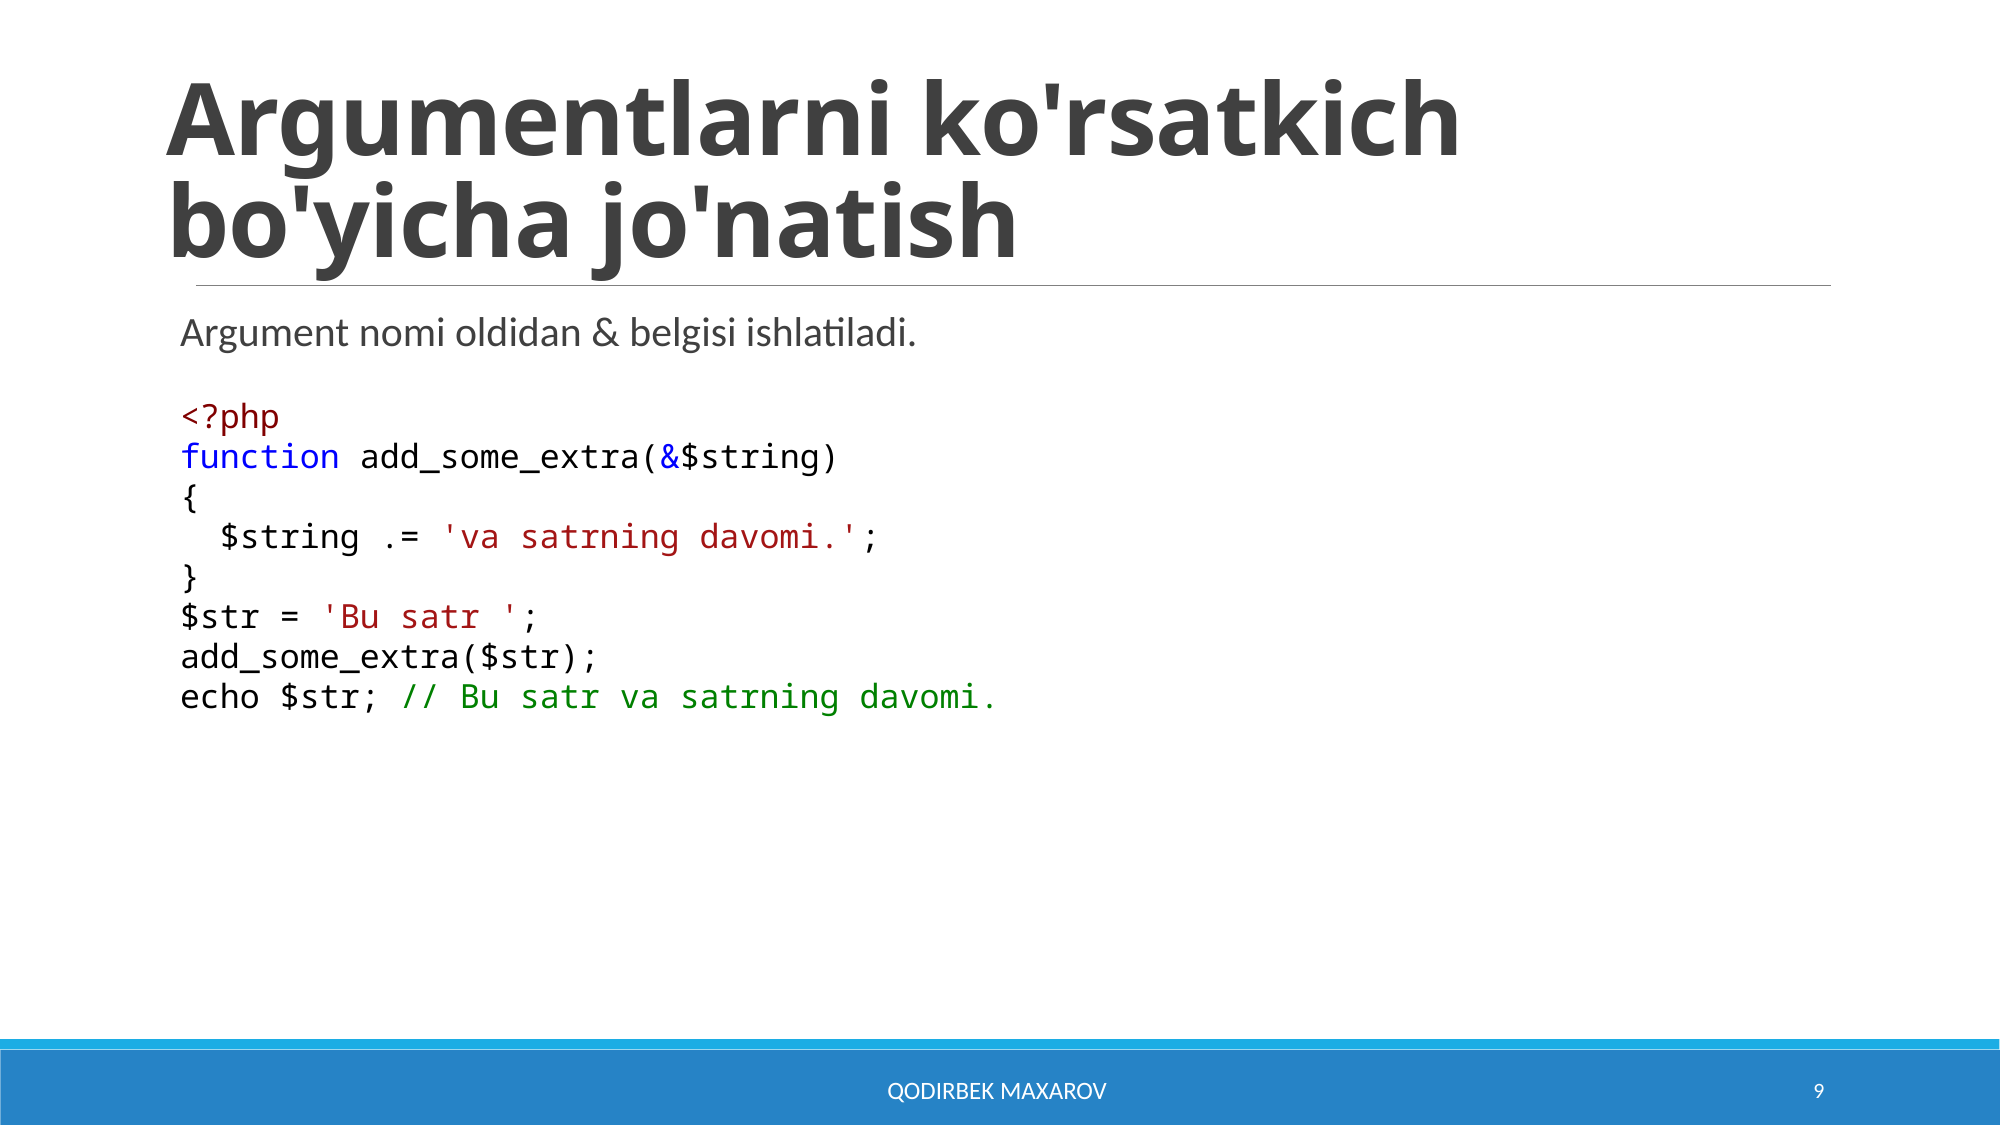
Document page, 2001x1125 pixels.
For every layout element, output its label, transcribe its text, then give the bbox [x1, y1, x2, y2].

footer Qodirbek Maxarov [604, 1059, 1396, 1120]
title Argumentlarni ko'rsatkich bo'yicha jo'natish [151, 47, 1859, 285]
slide_number 9 [1624, 1059, 1840, 1120]
list Argument nomi oldidan & belgisi ishlatiladi. <?php function add_some_extra(&$string) { $string .= 'va satrning davomi.'; } $str = 'Bu satr '; add_some_extra($str); echo $str; // Bu satr va satrning davomi. [180, 302, 1830, 963]
